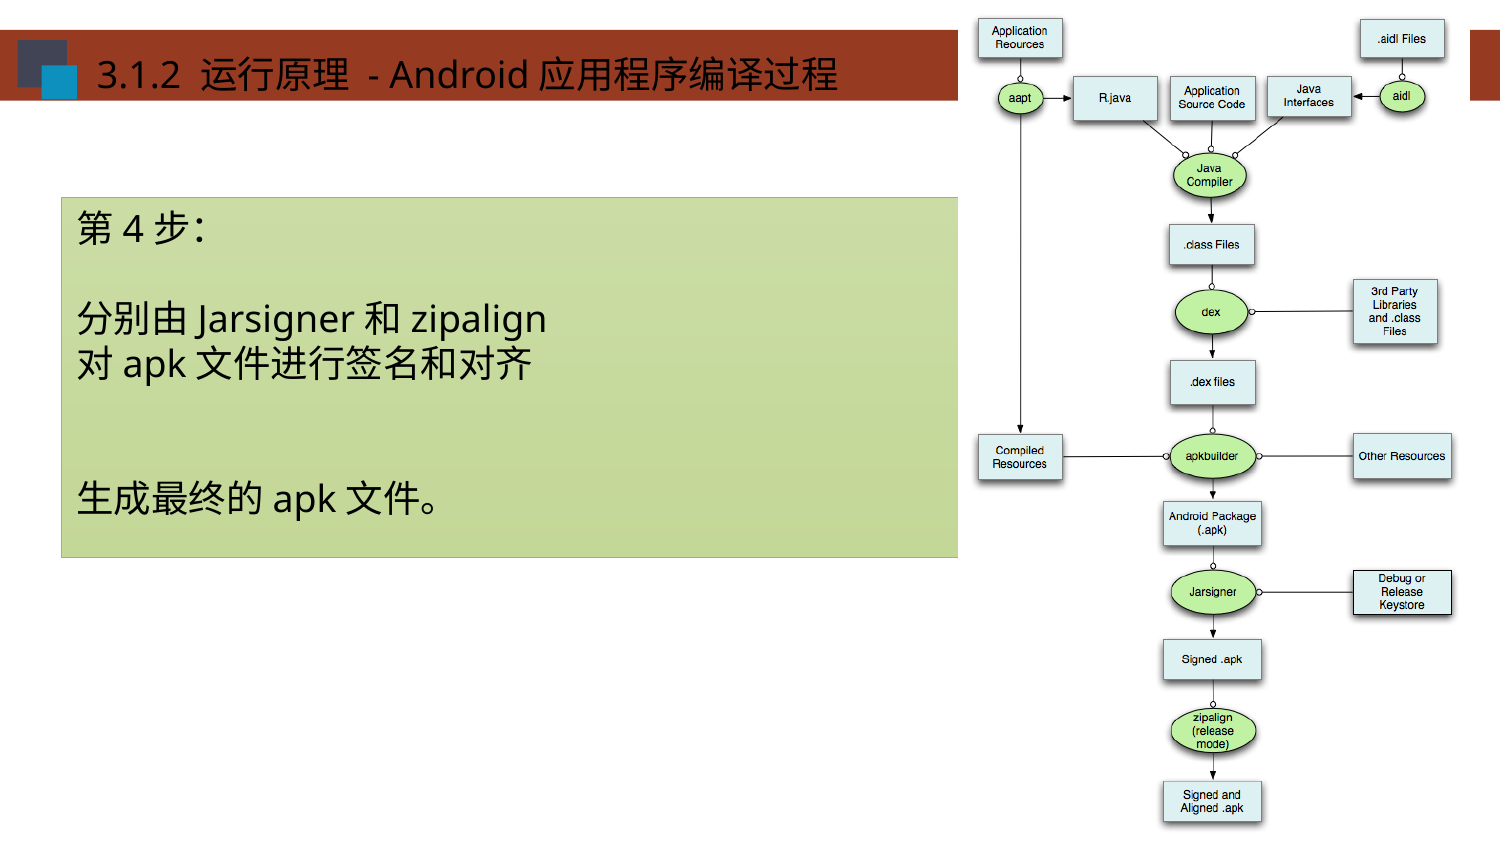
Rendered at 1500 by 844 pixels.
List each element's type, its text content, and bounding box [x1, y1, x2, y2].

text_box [17, 40, 77, 100]
text_box 3.1.2 运行原理 - Android应用程序编译过程 [82, 43, 854, 104]
picture [958, 2, 1470, 843]
text_box 第4步： 分别由Jarsigner和zipalign 对apk文件进行签名和对齐 生成最终的apk文件。 [61, 197, 958, 558]
